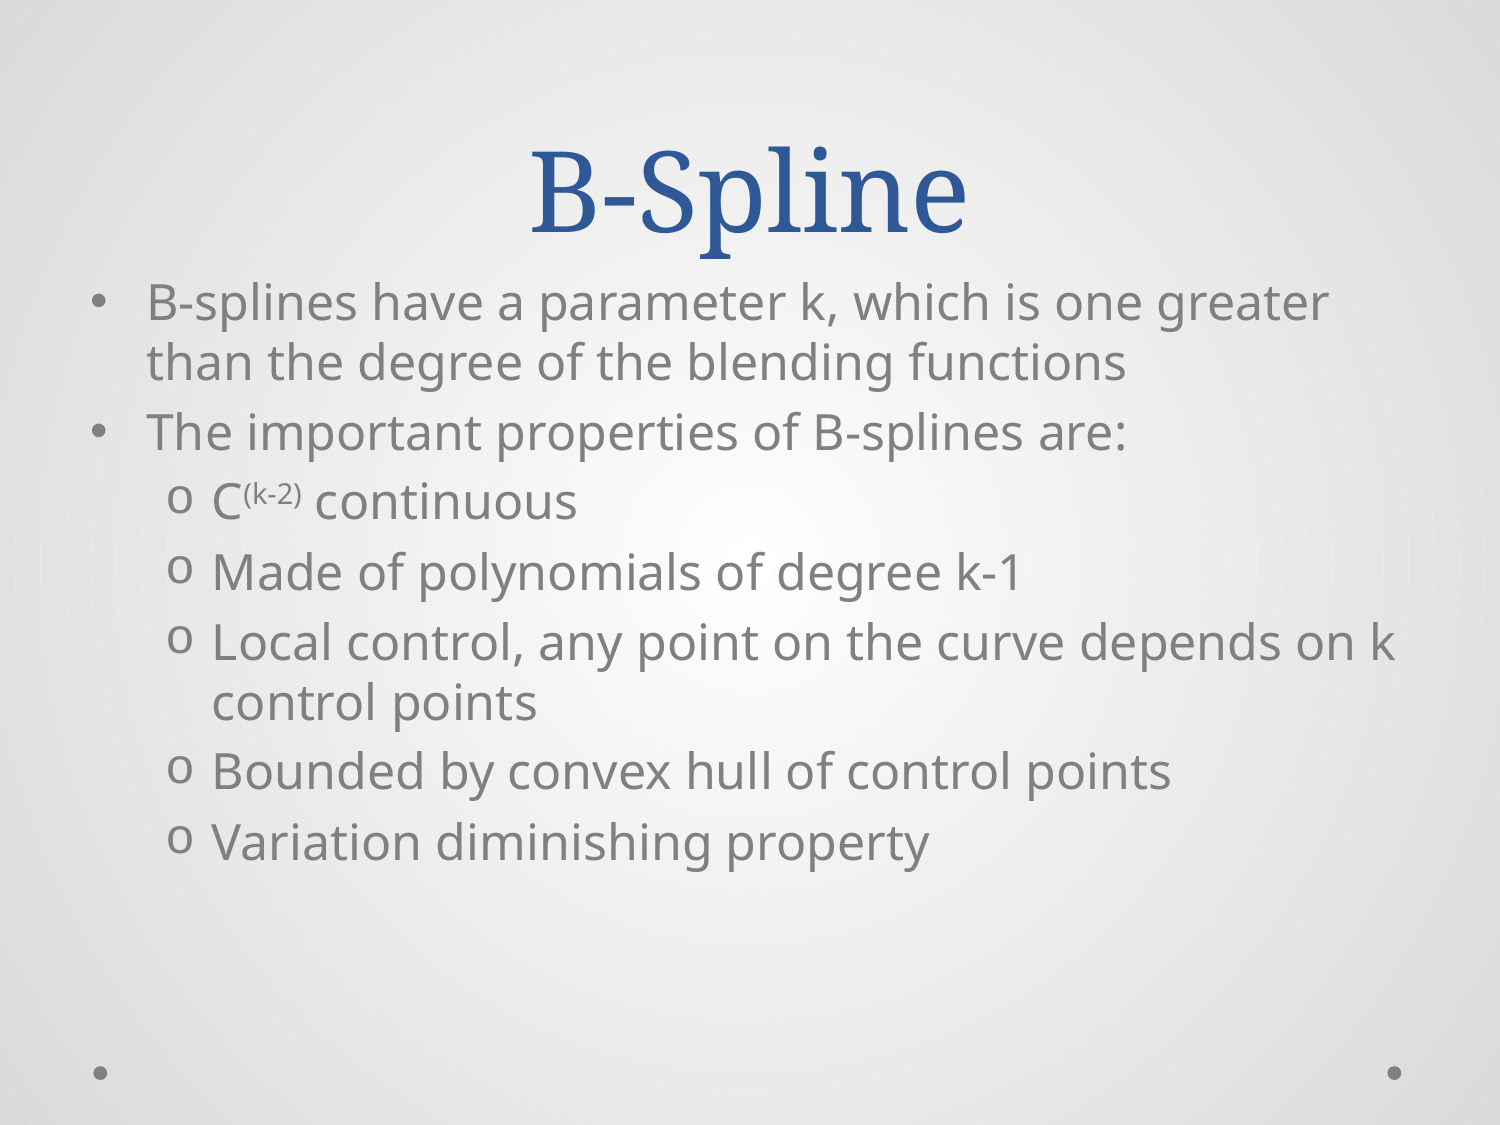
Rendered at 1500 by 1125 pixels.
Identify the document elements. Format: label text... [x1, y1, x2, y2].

title B-Spline [75, 0, 1425, 262]
list B-splines have a parameter k, which is one greater than the degree of the blending functions The important properties of B-splines are: C(k-2) continuous Made of polynomials of degree k-1 Local control, any point on the curve depends on k control points Bounded by convex hull of control points Variation diminishing property [75, 262, 1425, 1005]
